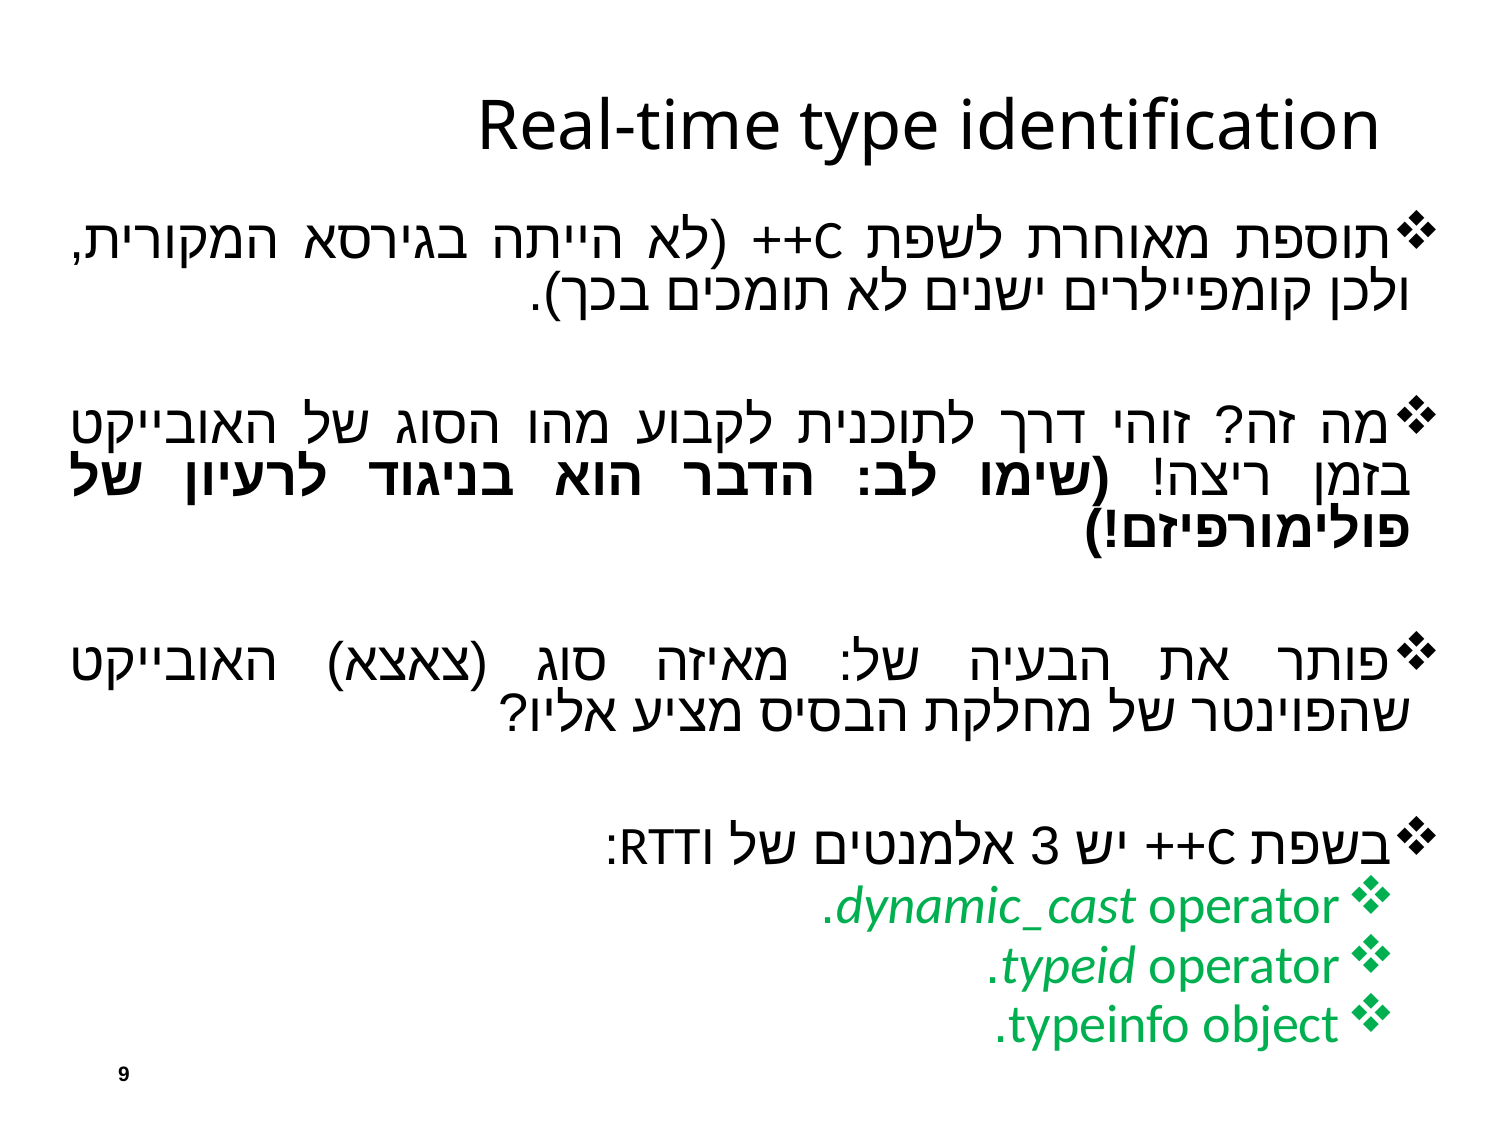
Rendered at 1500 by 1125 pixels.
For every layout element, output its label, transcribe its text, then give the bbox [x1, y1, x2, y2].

list תוספת מאוחרת לשפת C++ (לא הייתה בגירסא המקורית, ולכן קומפיילרים ישנים לא תומכים בכך). מה זה? זוהי דרך לתוכנית לקבוע מהו הסוג של האובייקט בזמן ריצה! (שימו לב: הדבר הוא בניגוד לרעיון של פולימורפיזם!) פותר את הבעיה של: מאיזה סוג (צאצא) האובייקט שהפוינטר של מחלקת הבסיס מציע אליו? בשפת C++ יש 3 אלמנטים של RTTI: dynamic_cast operator. typeid operator. typeinfo object. [54, 209, 1454, 1068]
slide_number 9 [103, 1042, 441, 1103]
title Real-time type identification [103, 19, 1397, 209]
